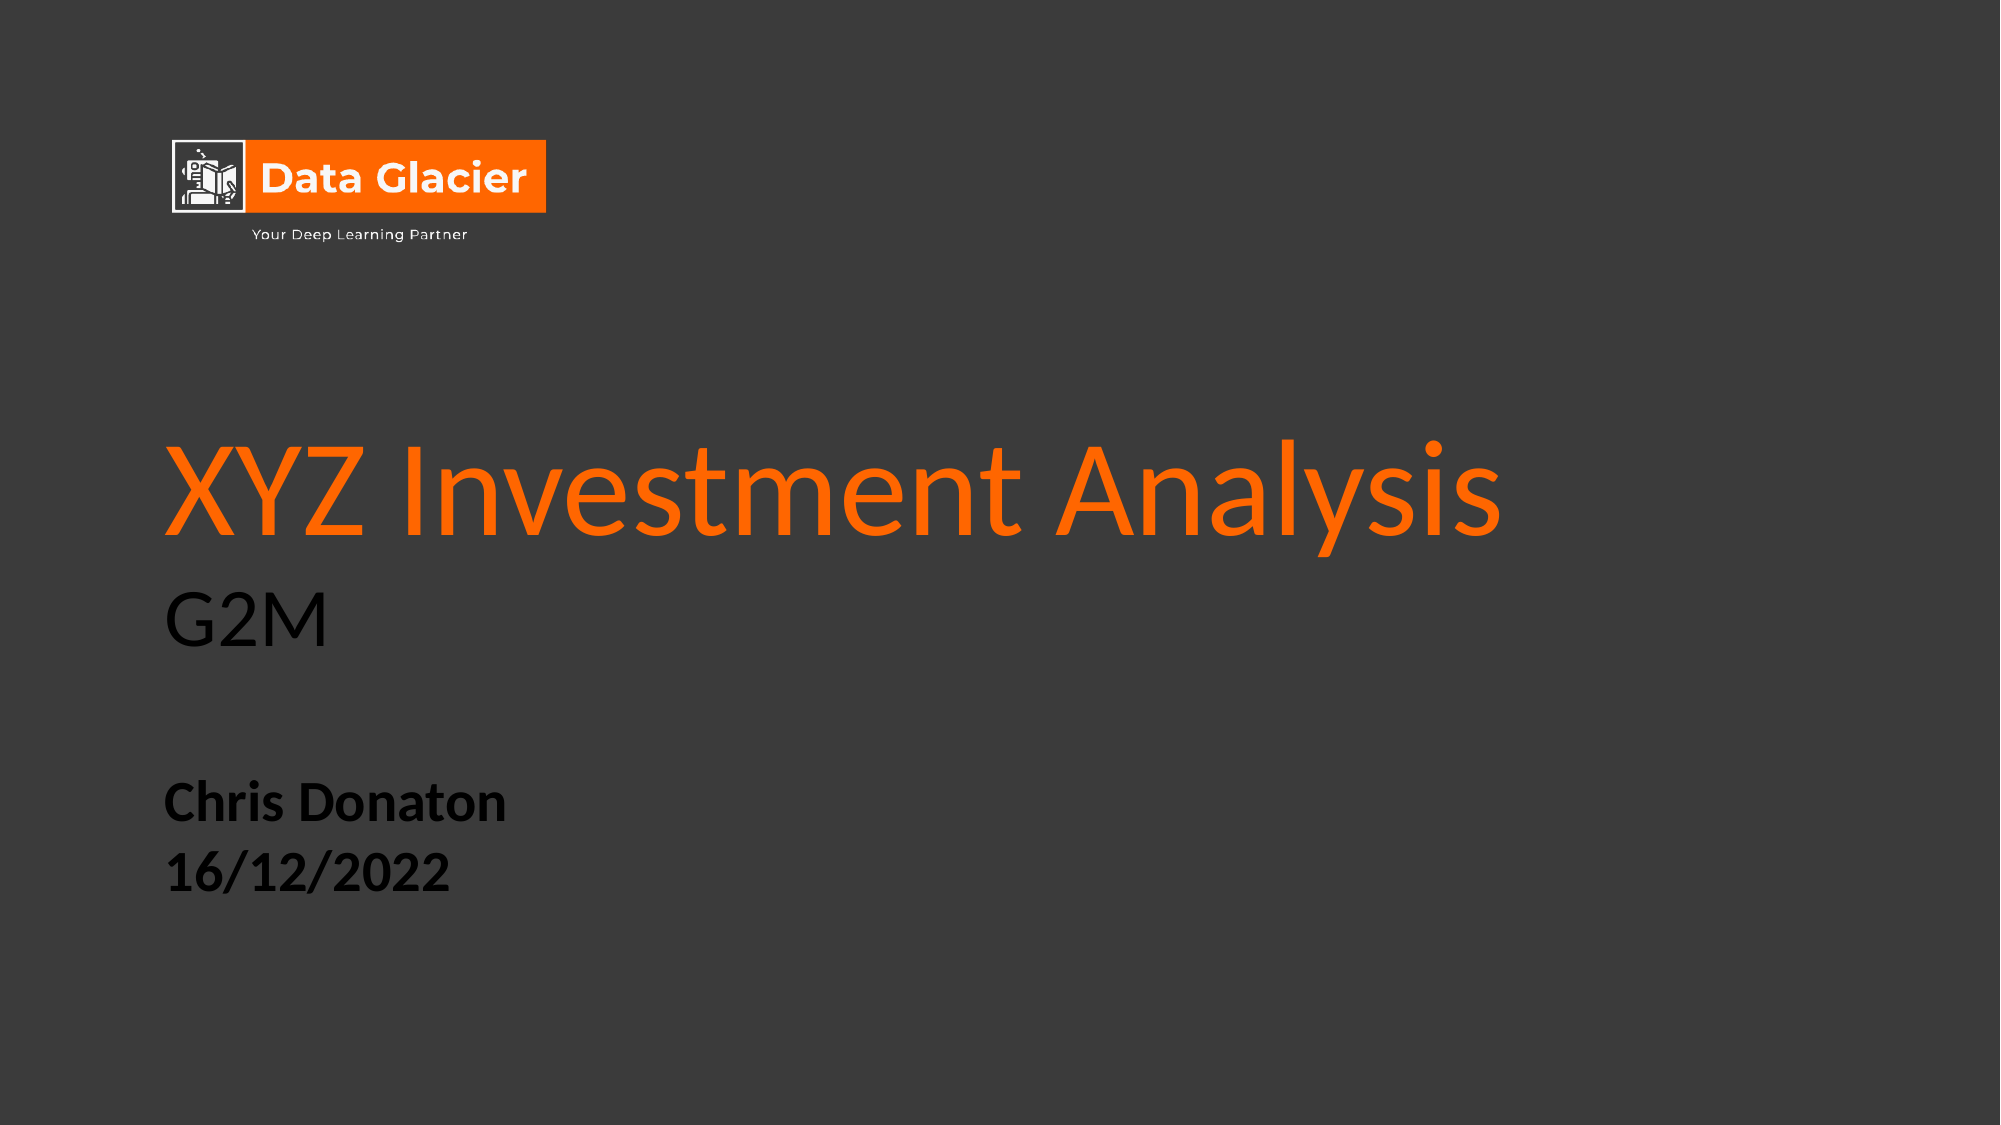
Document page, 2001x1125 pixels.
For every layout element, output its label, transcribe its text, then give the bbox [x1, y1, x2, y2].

text_box XYZ Investment Analysis G2M Chris Donaton 16/12/2022 [149, 390, 1552, 911]
picture [168, 0, 550, 382]
